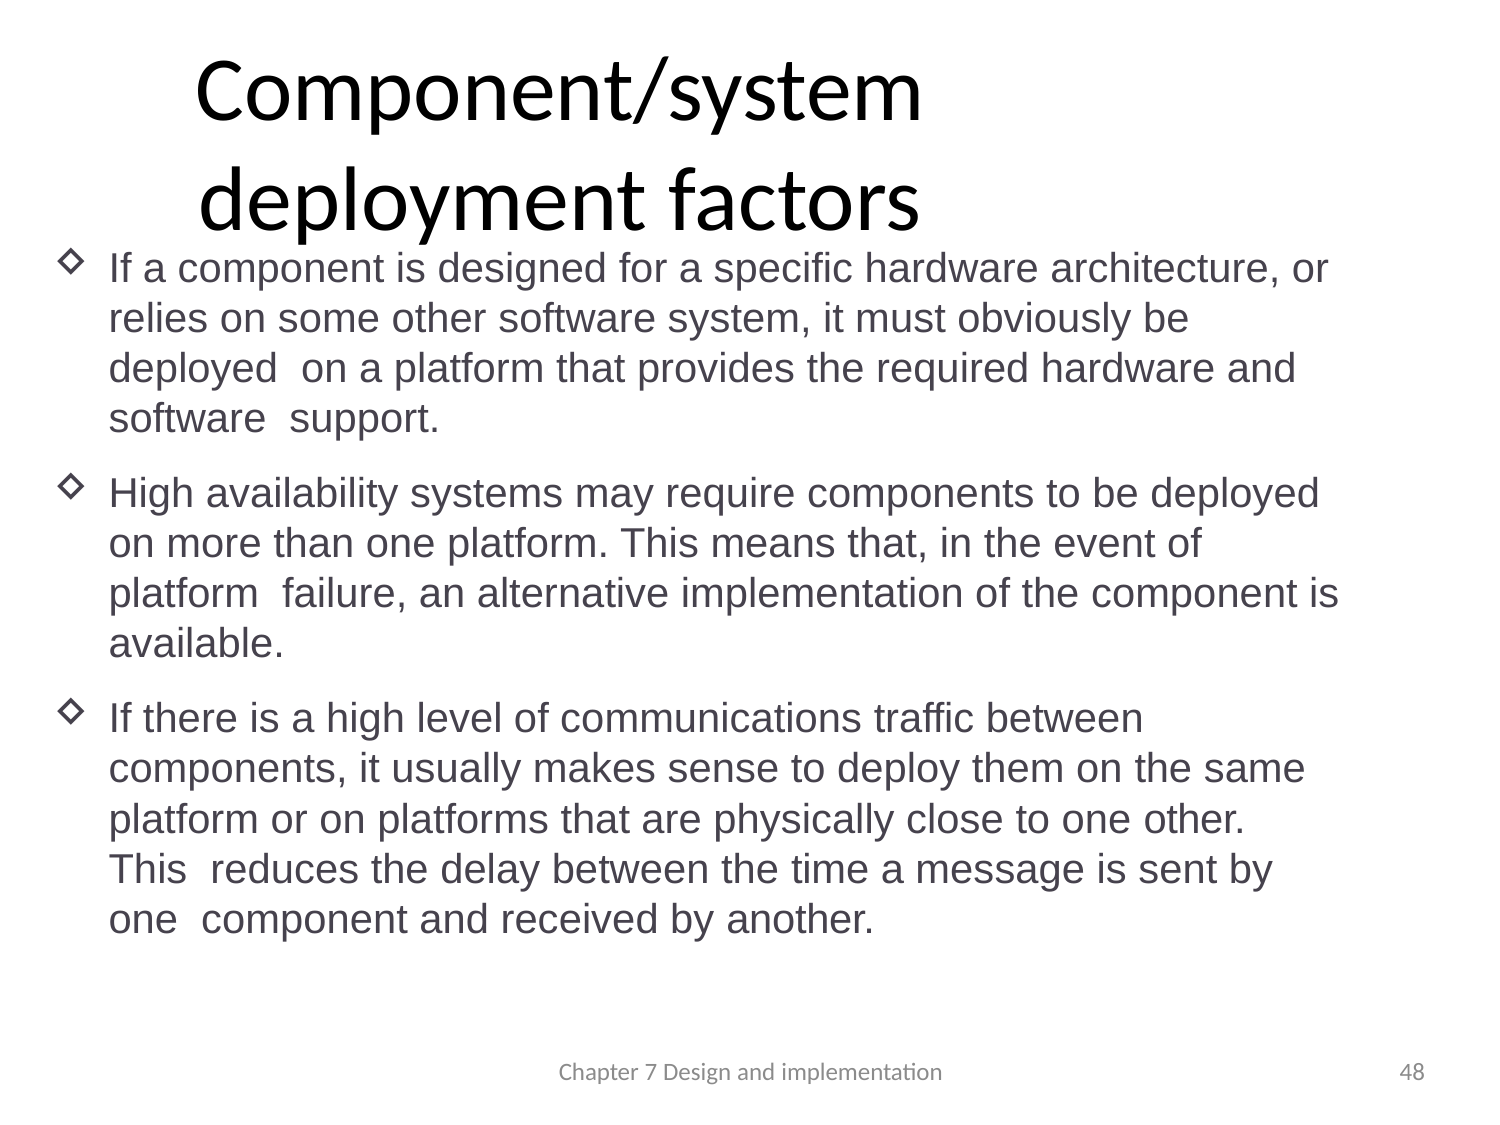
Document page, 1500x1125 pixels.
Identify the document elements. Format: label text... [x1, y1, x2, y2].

footer Chapter 7 Design and implementation [512, 942, 988, 1125]
text_box If a component is designed for a specific hardware architecture, or relies on some other software system, it must obviously be deployed on a platform that provides the required hardware and software support. High availability systems may require components to be deployed on more than one platform. This means that, in the event of platform failure, an alternative implementation of the component is available. If there is a high level of communications traffic between components, it usually makes sense to deploy them on the same platform or on platforms that are physically close to one other. This reduces the delay between the time a message is sent by one component and received by another. [50, 238, 1369, 942]
slide_number 48 [1074, 746, 1425, 1125]
title Component/system deployment factors [87, 26, 1031, 238]
